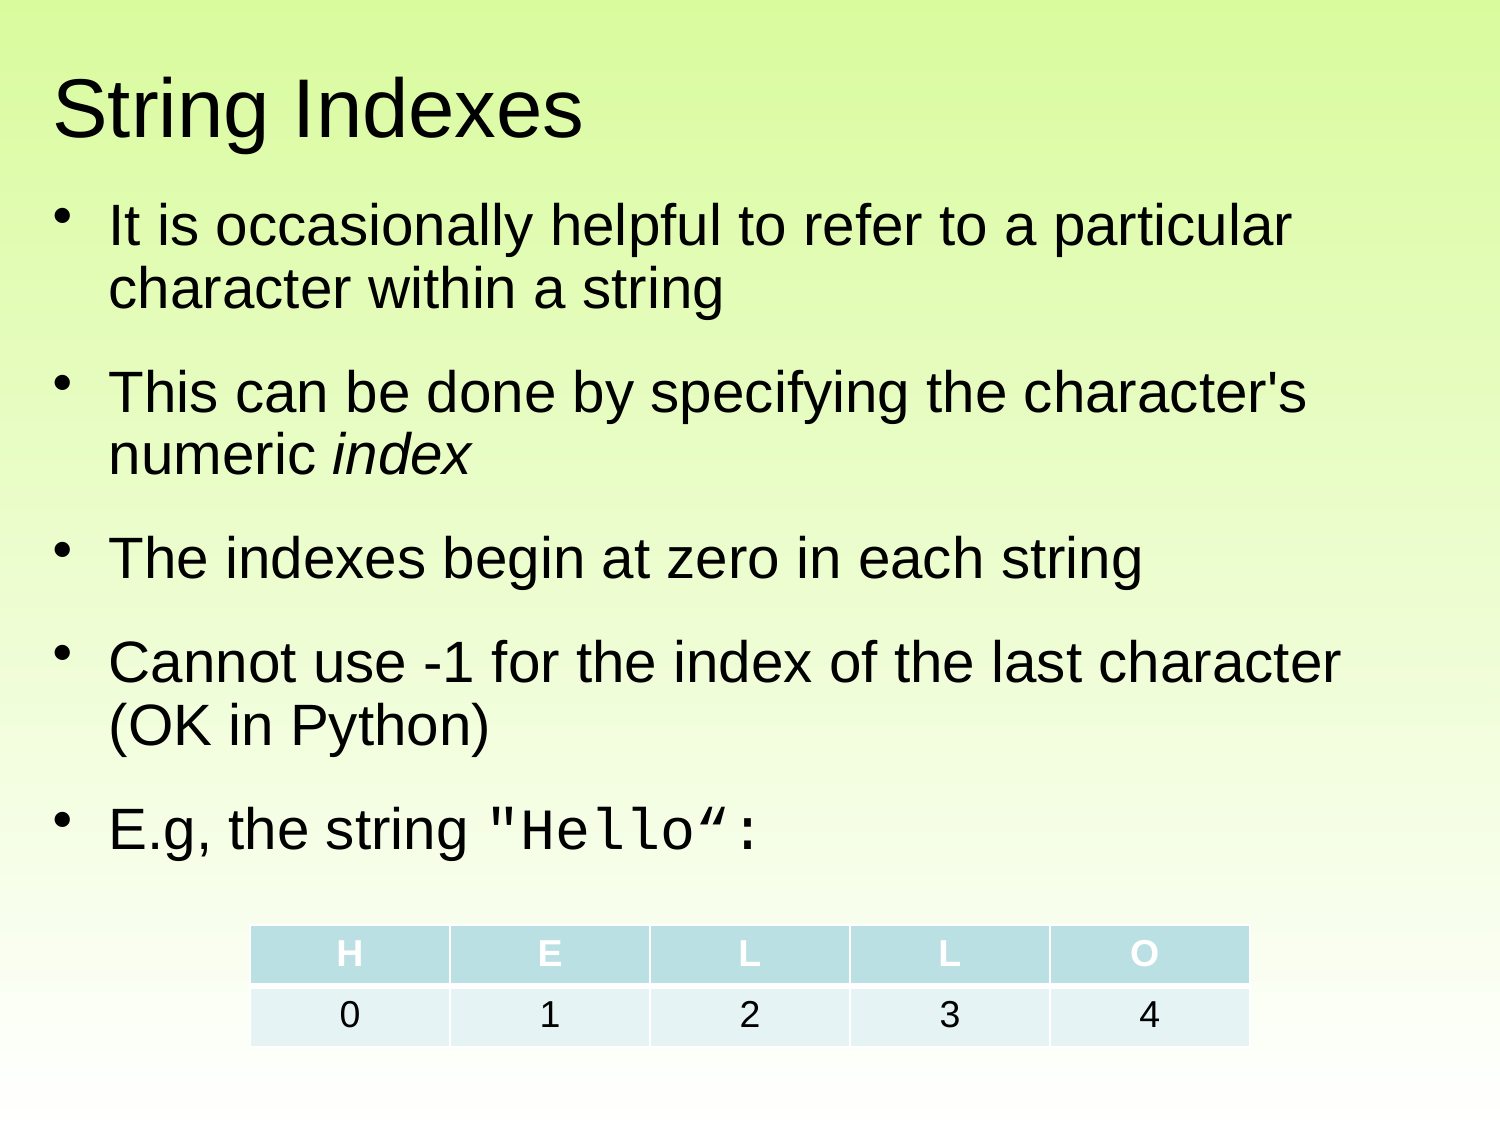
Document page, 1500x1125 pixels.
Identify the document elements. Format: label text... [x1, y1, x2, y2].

title String Indexes [37, 45, 1463, 163]
table_cell 1 [451, 989, 649, 1046]
list It is occasionally helpful to refer to a particular character within a string This can be done by specifying the character's numeric index The indexes begin at zero in each string Cannot use -1 for the index of the last character (OK in Python) E.g, the string "Hello“: [37, 187, 1463, 938]
table_header H [251, 926, 449, 983]
table_header L [651, 926, 849, 983]
table_cell 4 [1051, 989, 1249, 1046]
table_cell 2 [651, 989, 849, 1046]
table_header L [851, 926, 1049, 983]
table_header E [451, 926, 649, 983]
table_cell 3 [851, 989, 1049, 1046]
table_cell 0 [251, 989, 449, 1046]
table_header O [1051, 926, 1249, 983]
